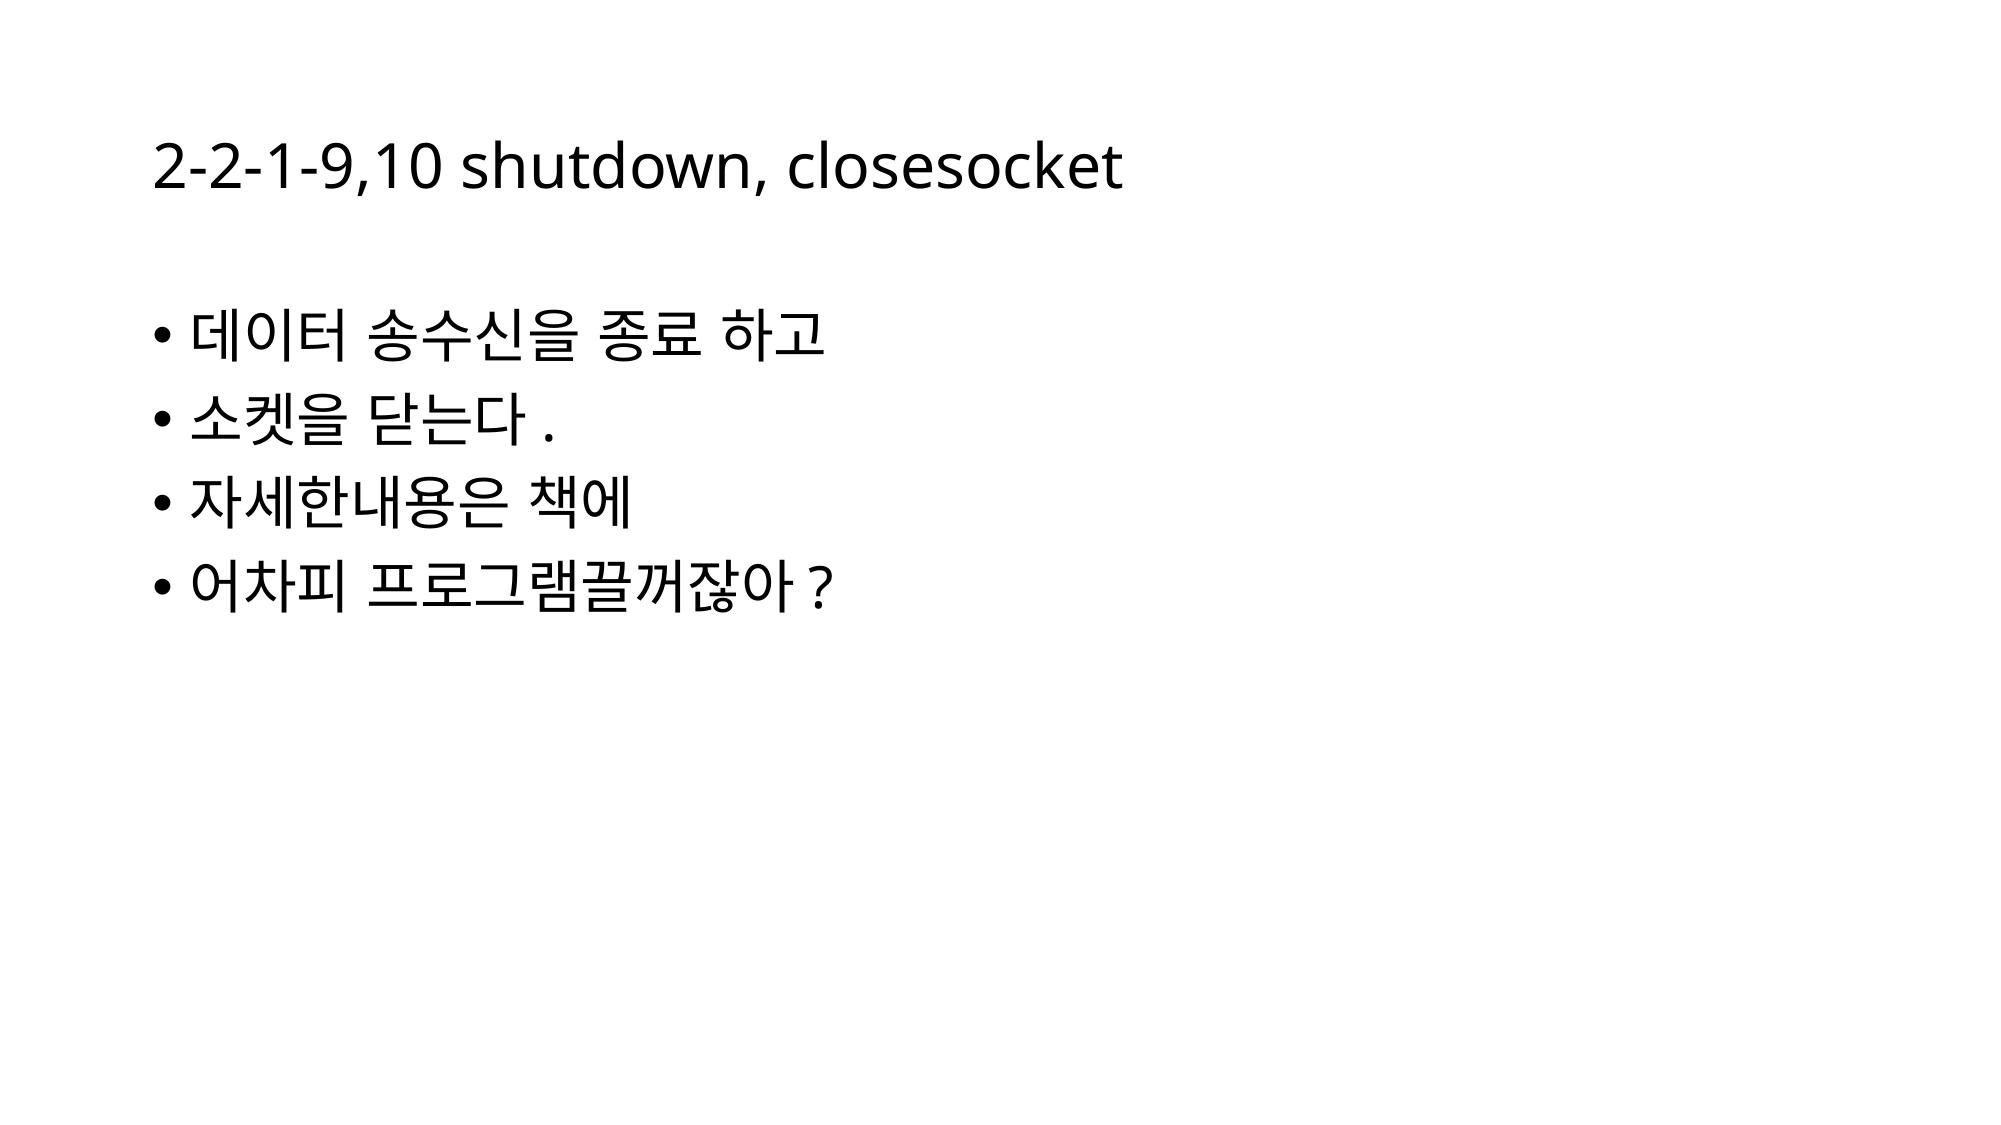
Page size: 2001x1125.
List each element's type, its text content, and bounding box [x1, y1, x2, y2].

title 2-2-1-9,10 shutdown, closesocket [137, 59, 1863, 278]
list 데이터 송수신을 종료 하고 소켓을 닫는다. 자세한내용은 책에 어차피 프로그램끌꺼잖아? [137, 299, 1863, 1014]
